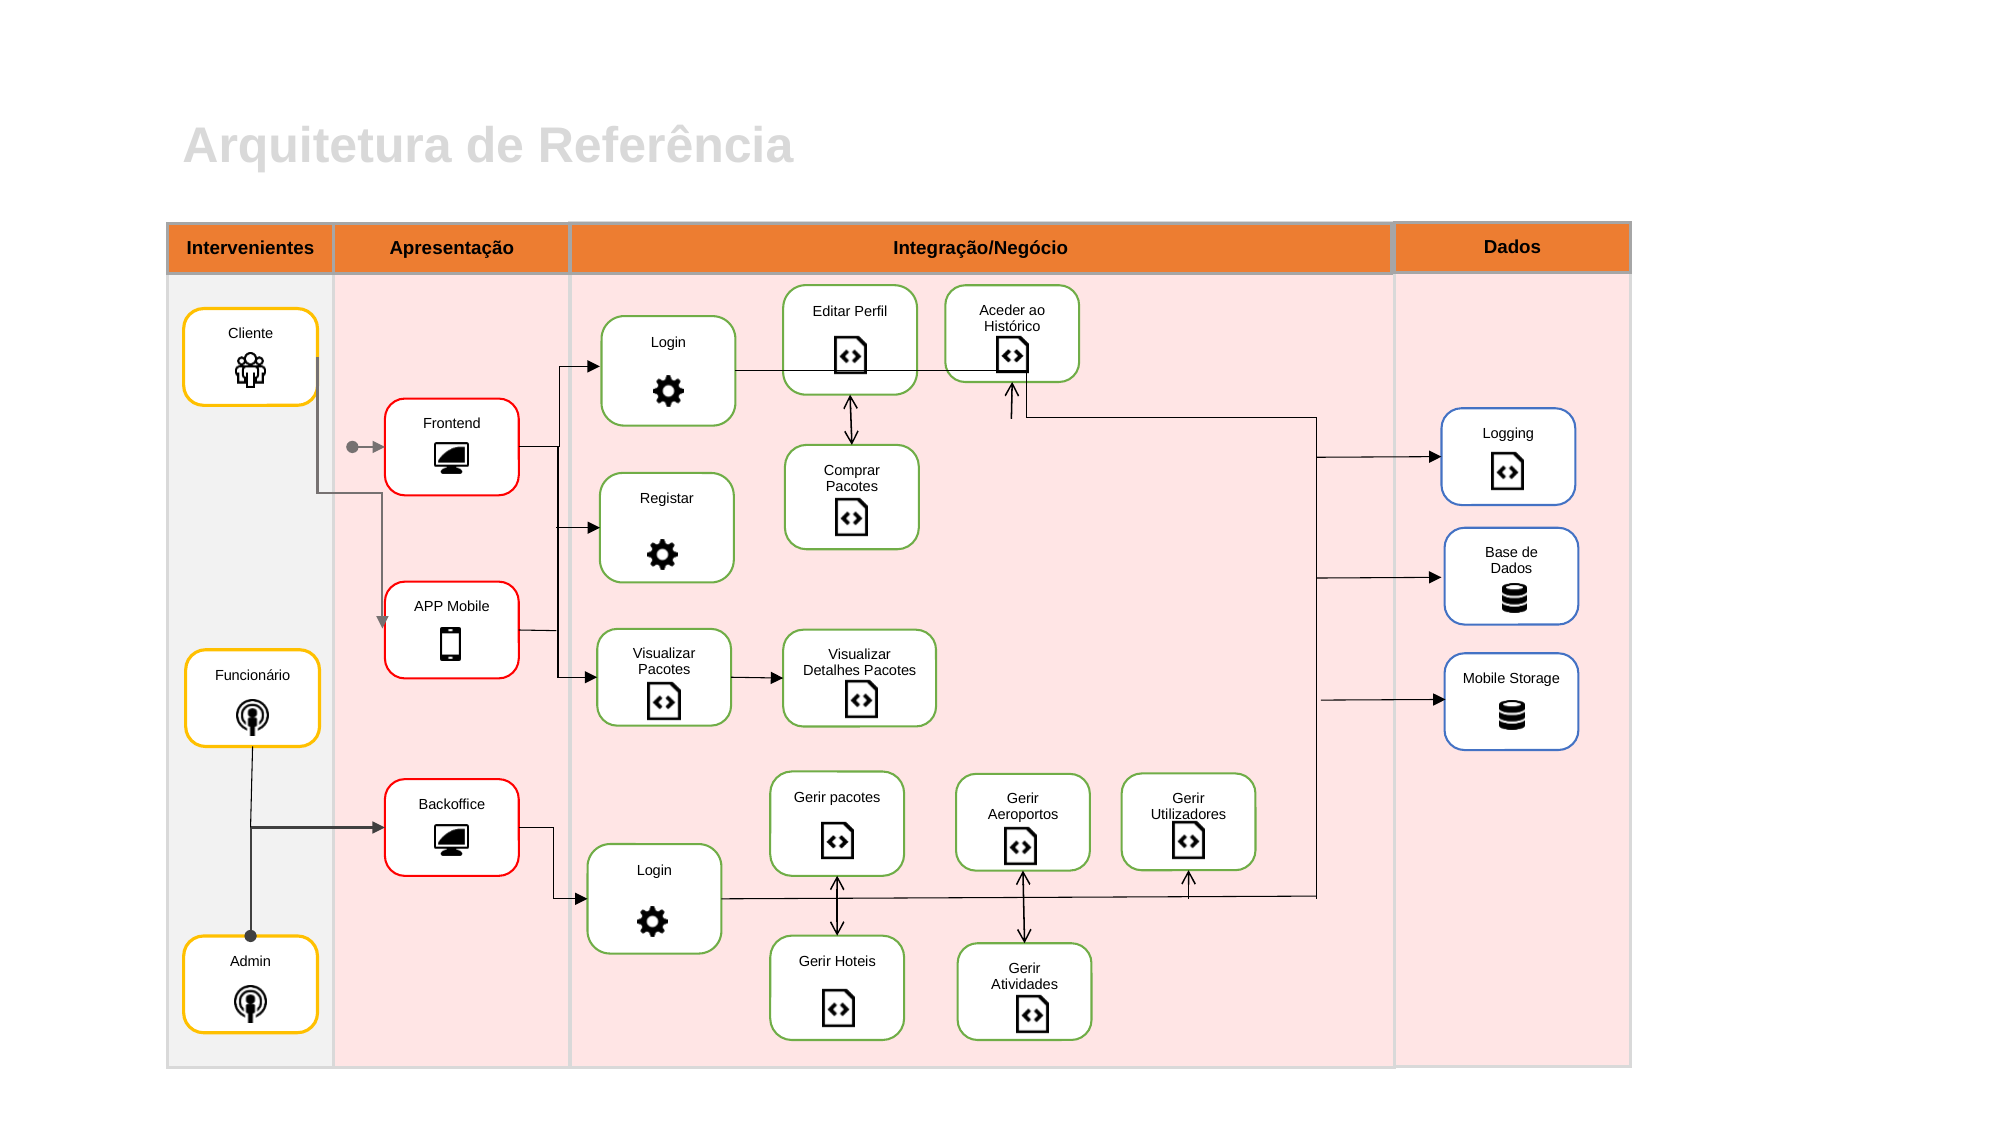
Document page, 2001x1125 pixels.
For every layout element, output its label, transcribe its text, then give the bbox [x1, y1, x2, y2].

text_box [263, 814, 372, 949]
picture [637, 904, 668, 939]
picture [234, 985, 267, 1023]
picture [835, 495, 868, 539]
picture [822, 986, 855, 1030]
text_box Frontend [383, 397, 518, 497]
text_box Editar Perfil [782, 284, 919, 370]
text_box Registar [598, 471, 735, 584]
text_box Visualizar Pacotes [596, 627, 733, 727]
text_box [569, 222, 1395, 456]
text_box Arquitetura de Referência [167, 111, 1746, 226]
text_box Apresentação [333, 223, 569, 274]
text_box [518, 827, 588, 899]
picture [647, 537, 678, 572]
text_box Funcionário [184, 648, 321, 748]
picture [1491, 449, 1524, 493]
text_box Gerir Hoteis [769, 934, 906, 1042]
text_box Backoffice [383, 778, 520, 877]
text_box Base de Dados [1443, 526, 1580, 626]
picture [653, 373, 684, 409]
text_box [383, 477, 518, 600]
text_box Login [600, 315, 737, 427]
text_box Gerir Aeroportos [955, 772, 1091, 872]
text_box Dados [1393, 222, 1632, 274]
text_box Mobile Storage [1443, 652, 1580, 752]
text_box Logging [1440, 407, 1577, 507]
picture [235, 352, 266, 388]
text_box Admin [182, 934, 319, 1034]
text_box Gerir pacotes [769, 770, 906, 877]
picture [434, 440, 469, 476]
text_box Integração/Negócio [569, 223, 1392, 274]
picture [1004, 824, 1037, 868]
text_box [166, 223, 335, 1068]
picture [834, 333, 867, 370]
text_box APP Mobile [383, 580, 518, 680]
text_box [569, 408, 1316, 896]
text_box [569, 579, 1395, 1068]
text_box Gerir Utilizadores [1120, 772, 1257, 872]
text_box Gerir Atividades [956, 942, 1093, 1042]
text_box Intervenientes [167, 223, 333, 274]
picture [1016, 992, 1049, 1036]
picture [821, 819, 854, 863]
text_box Cliente [182, 307, 319, 407]
picture [845, 677, 878, 721]
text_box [518, 366, 600, 447]
text_box Visualizar Detalhes Pacotes [782, 628, 938, 728]
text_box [317, 356, 383, 629]
picture [1502, 581, 1527, 615]
picture [440, 627, 461, 661]
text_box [735, 370, 1317, 418]
text_box Aceder ao Histórico [944, 284, 1081, 370]
text_box [1395, 274, 1631, 1068]
picture [647, 679, 681, 723]
picture [1172, 818, 1205, 862]
text_box Login [586, 842, 723, 955]
text_box [335, 274, 569, 417]
picture [236, 699, 269, 736]
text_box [518, 446, 598, 678]
text_box [1317, 458, 1395, 577]
picture [1499, 698, 1525, 732]
picture [434, 822, 469, 858]
text_box [335, 629, 569, 827]
text_box [335, 829, 569, 1068]
text_box Comprar Pacotes [783, 443, 920, 551]
picture [995, 333, 1029, 370]
